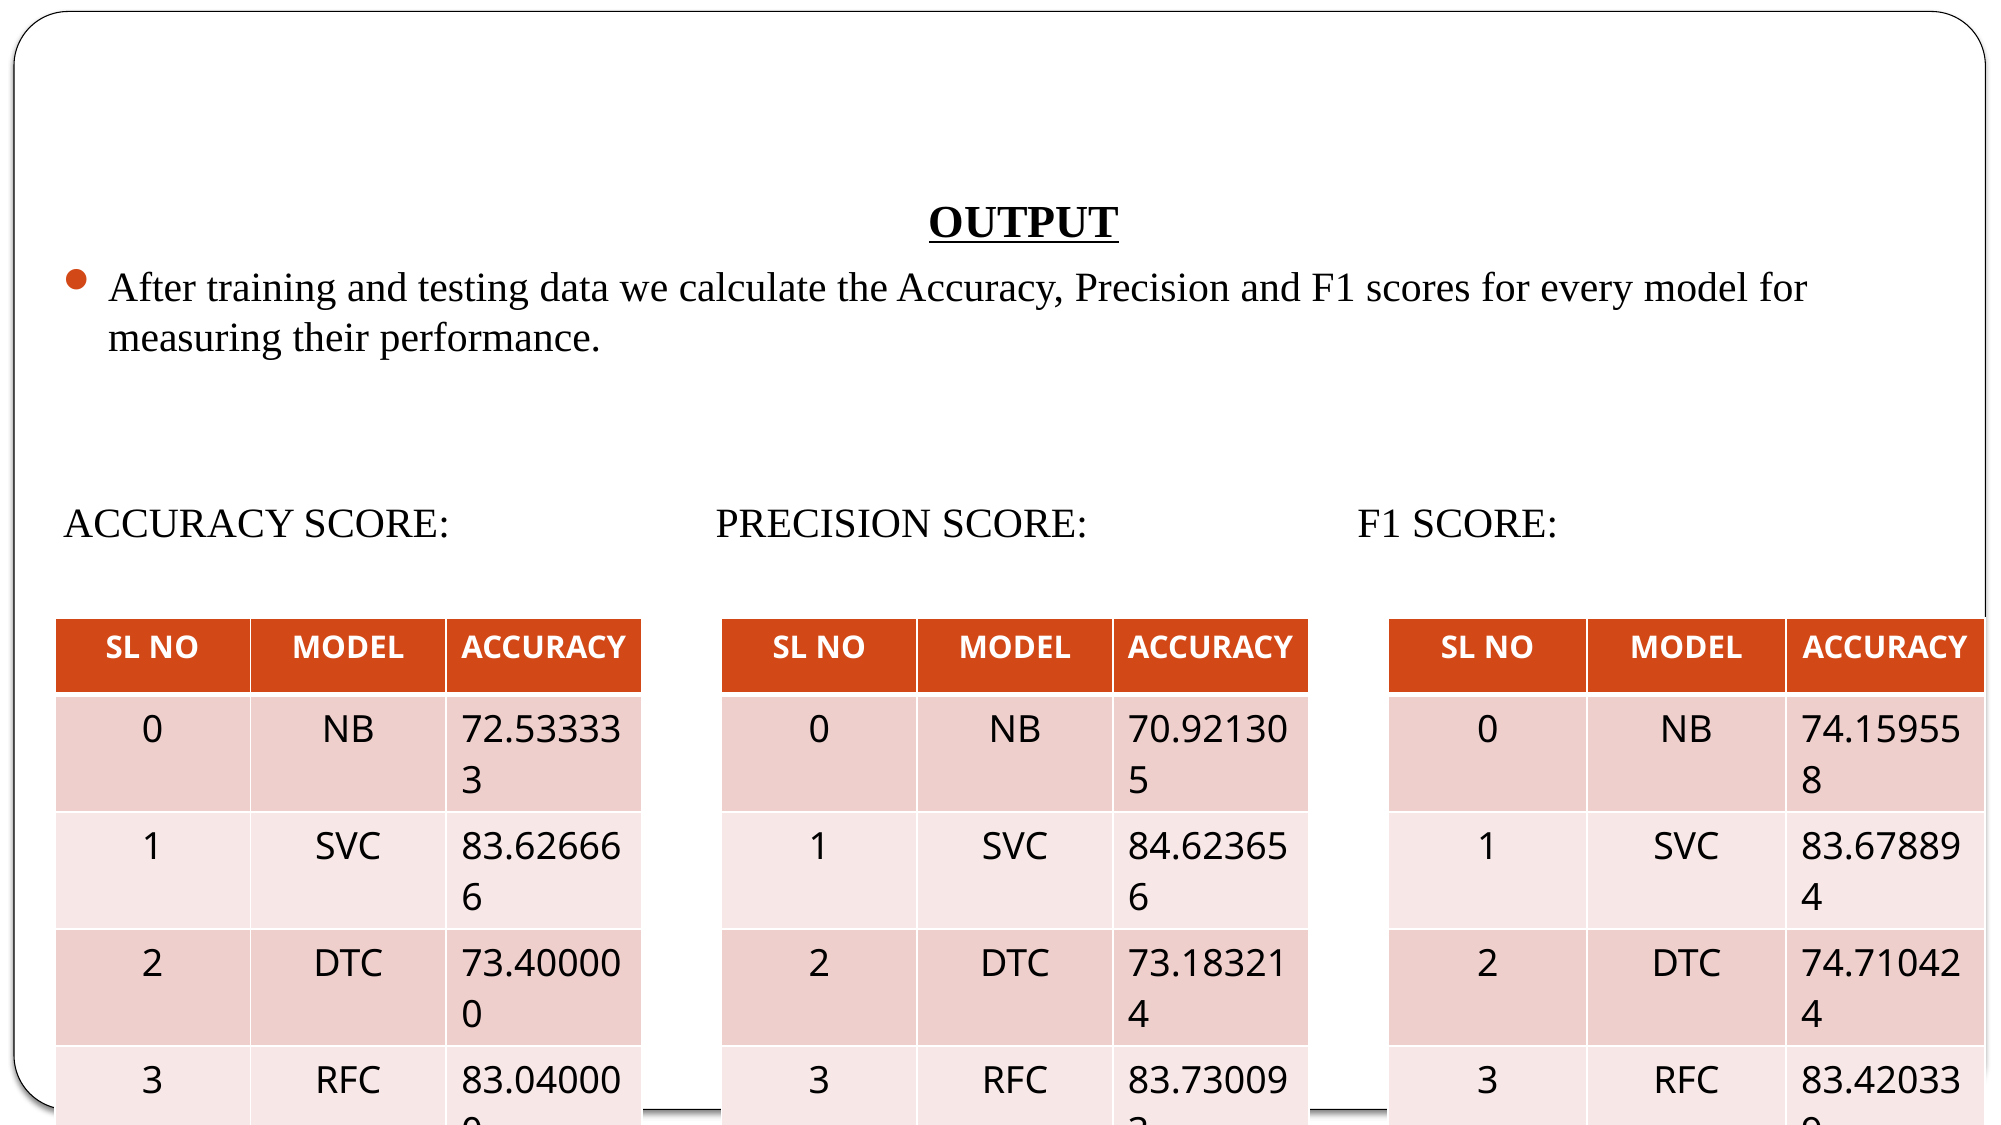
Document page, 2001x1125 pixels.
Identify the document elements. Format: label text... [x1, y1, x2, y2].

table_cell RFC [1588, 1047, 1785, 1125]
table_cell 3 [722, 1047, 916, 1125]
table_cell 72.533333 [447, 697, 641, 811]
table_cell NB [251, 697, 445, 811]
table_header ACCURACY [447, 619, 641, 692]
table_cell 73.400000 [447, 930, 641, 1045]
table_cell 74.710424 [1787, 930, 1984, 1045]
table_header ACCURACY [1114, 619, 1308, 692]
table_cell DTC [251, 930, 445, 1045]
table_cell NB [1588, 697, 1785, 811]
table_header MODEL [251, 619, 445, 692]
table_cell 1 [56, 813, 250, 928]
table_cell 0 [56, 697, 250, 811]
table_cell SVC [918, 813, 1112, 928]
table_cell RFC [251, 1047, 445, 1125]
table_cell 84.623656 [1114, 813, 1308, 928]
table_cell 3 [56, 1047, 250, 1125]
table_header SL NO [722, 619, 916, 692]
table_cell 74.159558 [1787, 697, 1984, 811]
table_cell 1 [1389, 813, 1586, 928]
table_cell NB [918, 697, 1112, 811]
table_cell SVC [251, 813, 445, 928]
table_header SL NO [56, 619, 250, 692]
list OUTPUT After training and testing data we calculate the Accuracy, Precision and F1 scores for every model for measuring their performance. ACCURACY SCORE: PRECISION SCORE: F1 SCORE: [48, 184, 2000, 988]
table_cell 70.921305 [1114, 697, 1308, 811]
table_cell 0 [722, 697, 916, 811]
table_cell RFC [918, 1047, 1112, 1125]
table_cell 73.183214 [1114, 930, 1308, 1045]
table_cell 1 [722, 813, 916, 928]
table_cell 2 [1389, 930, 1586, 1045]
table_cell DTC [918, 930, 1112, 1045]
table_cell 83.626666 [447, 813, 641, 928]
table_cell 83.730093 [1114, 1047, 1308, 1125]
table_header MODEL [918, 619, 1112, 692]
table_cell SVC [1588, 813, 1785, 928]
table_cell 83.040000 [447, 1047, 641, 1125]
table_cell 3 [1389, 1047, 1586, 1125]
table_cell 2 [56, 930, 250, 1045]
table_header MODEL [1588, 619, 1785, 692]
table_header SL NO [1389, 619, 1586, 692]
table_cell 2 [722, 930, 916, 1045]
table_cell 83.678894 [1787, 813, 1984, 928]
table_cell 0 [1389, 697, 1586, 811]
table_cell 83.420339 [1787, 1047, 1984, 1125]
table_header ACCURACY [1787, 619, 1984, 692]
table_cell DTC [1588, 930, 1785, 1045]
